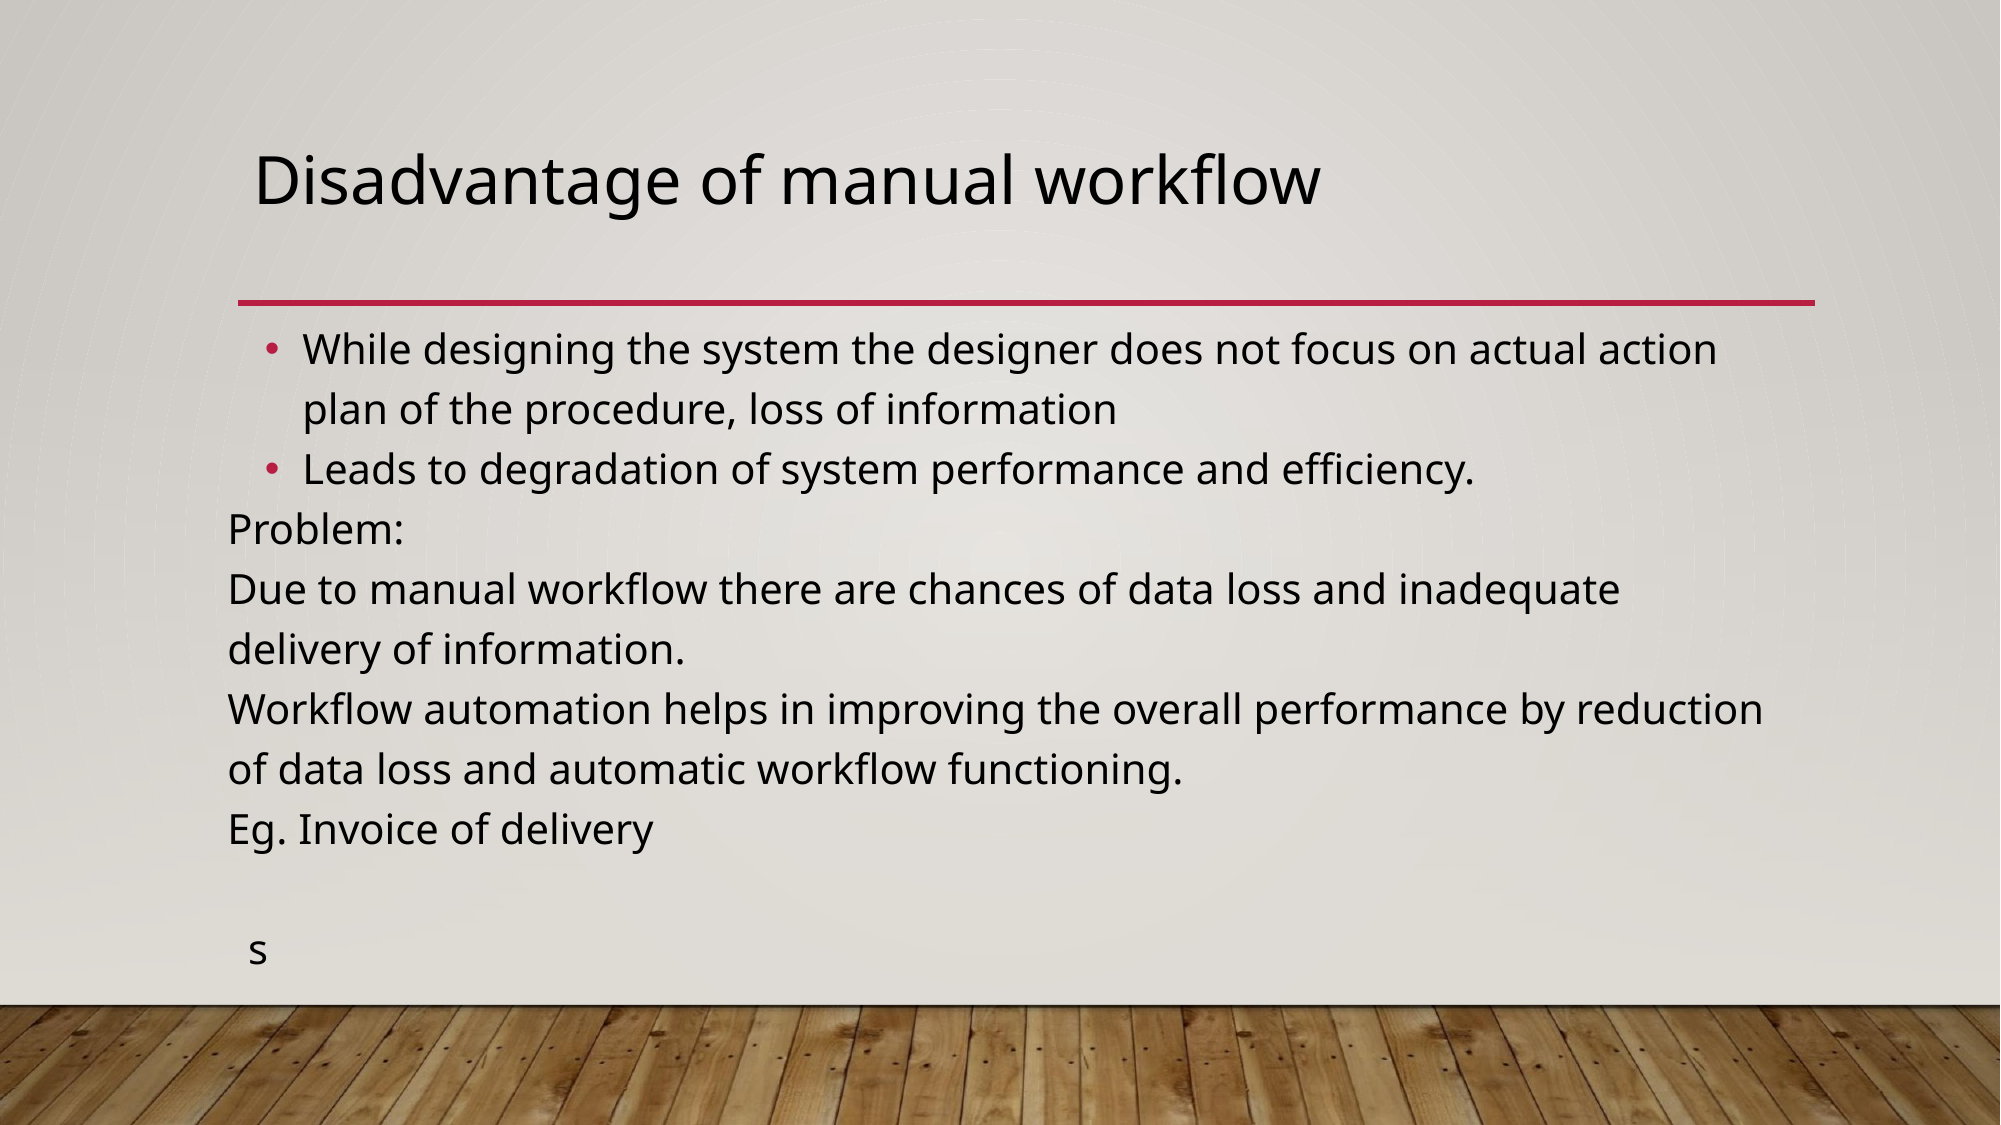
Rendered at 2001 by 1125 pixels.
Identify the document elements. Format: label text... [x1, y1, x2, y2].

title Disadvantage of manual workflow [238, 131, 1814, 305]
picture [0, 1005, 2000, 1125]
list While designing the system the designer does not focus on actual action plan of the procedure, loss of information Leads to degradation of system performance and efficiency. Problem: Due to manual workflow there are chances of data loss and inadequate delivery of information. Workflow automation helps in improving the overall performance by reduction of data loss and automatic workflow functioning. Eg. Invoice of delivery s [212, 238, 1788, 967]
